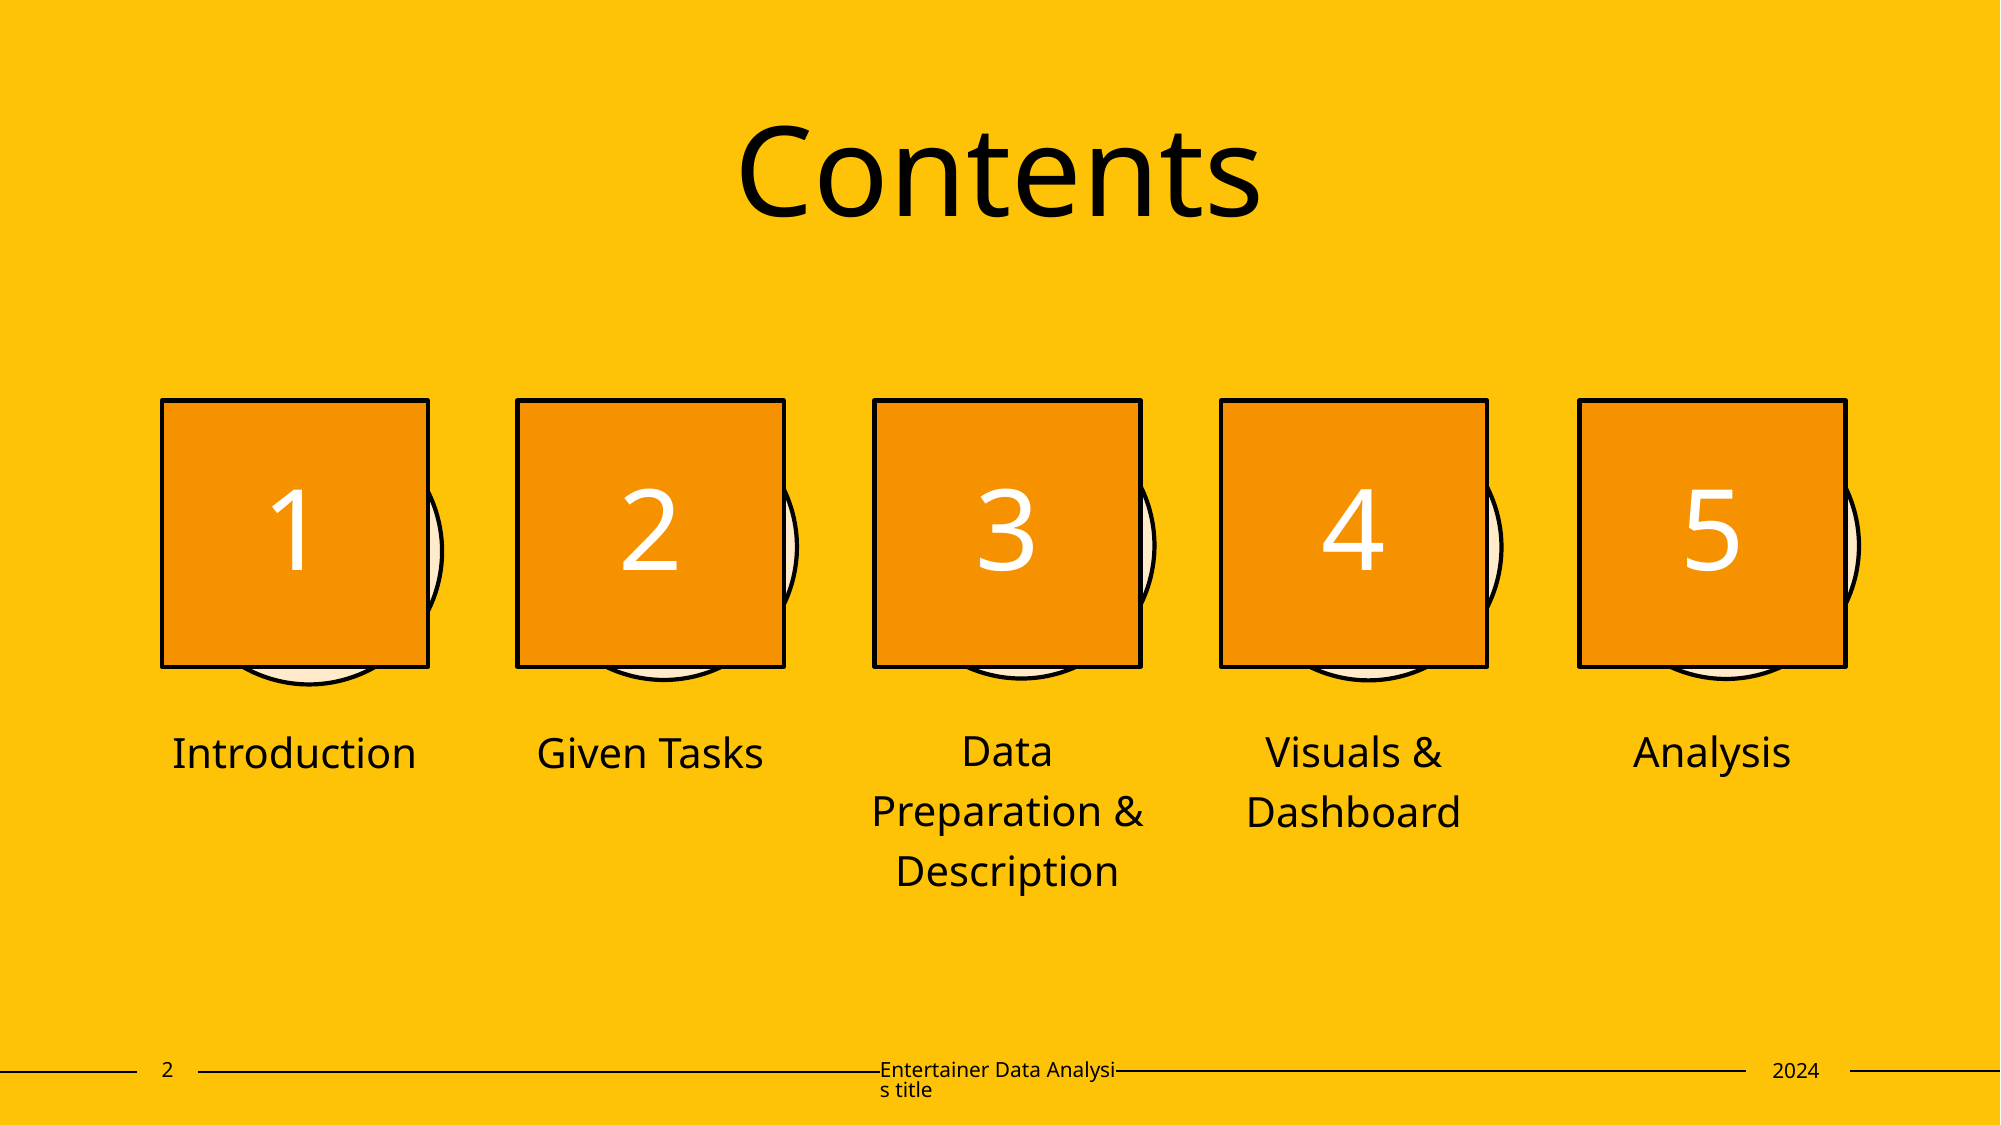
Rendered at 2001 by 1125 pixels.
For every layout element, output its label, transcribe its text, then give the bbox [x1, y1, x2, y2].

footer Entertainer Data Analysis title [879, 1050, 1120, 1091]
list Analysis [1552, 708, 1873, 813]
list 2 [515, 398, 786, 669]
list 4 [1219, 398, 1489, 669]
list Data Preparation & Description [847, 707, 1168, 812]
slide_number 2024 [1743, 1050, 1849, 1091]
list 5 [1577, 398, 1848, 669]
list 1 [160, 398, 430, 669]
list 3 [872, 398, 1143, 669]
list Introduction [135, 709, 455, 813]
list Given Tasks [490, 709, 811, 814]
title Contents [187, 83, 1813, 251]
list Visuals & Dashboard [1194, 708, 1514, 813]
slide_number 2 [137, 1050, 198, 1091]
